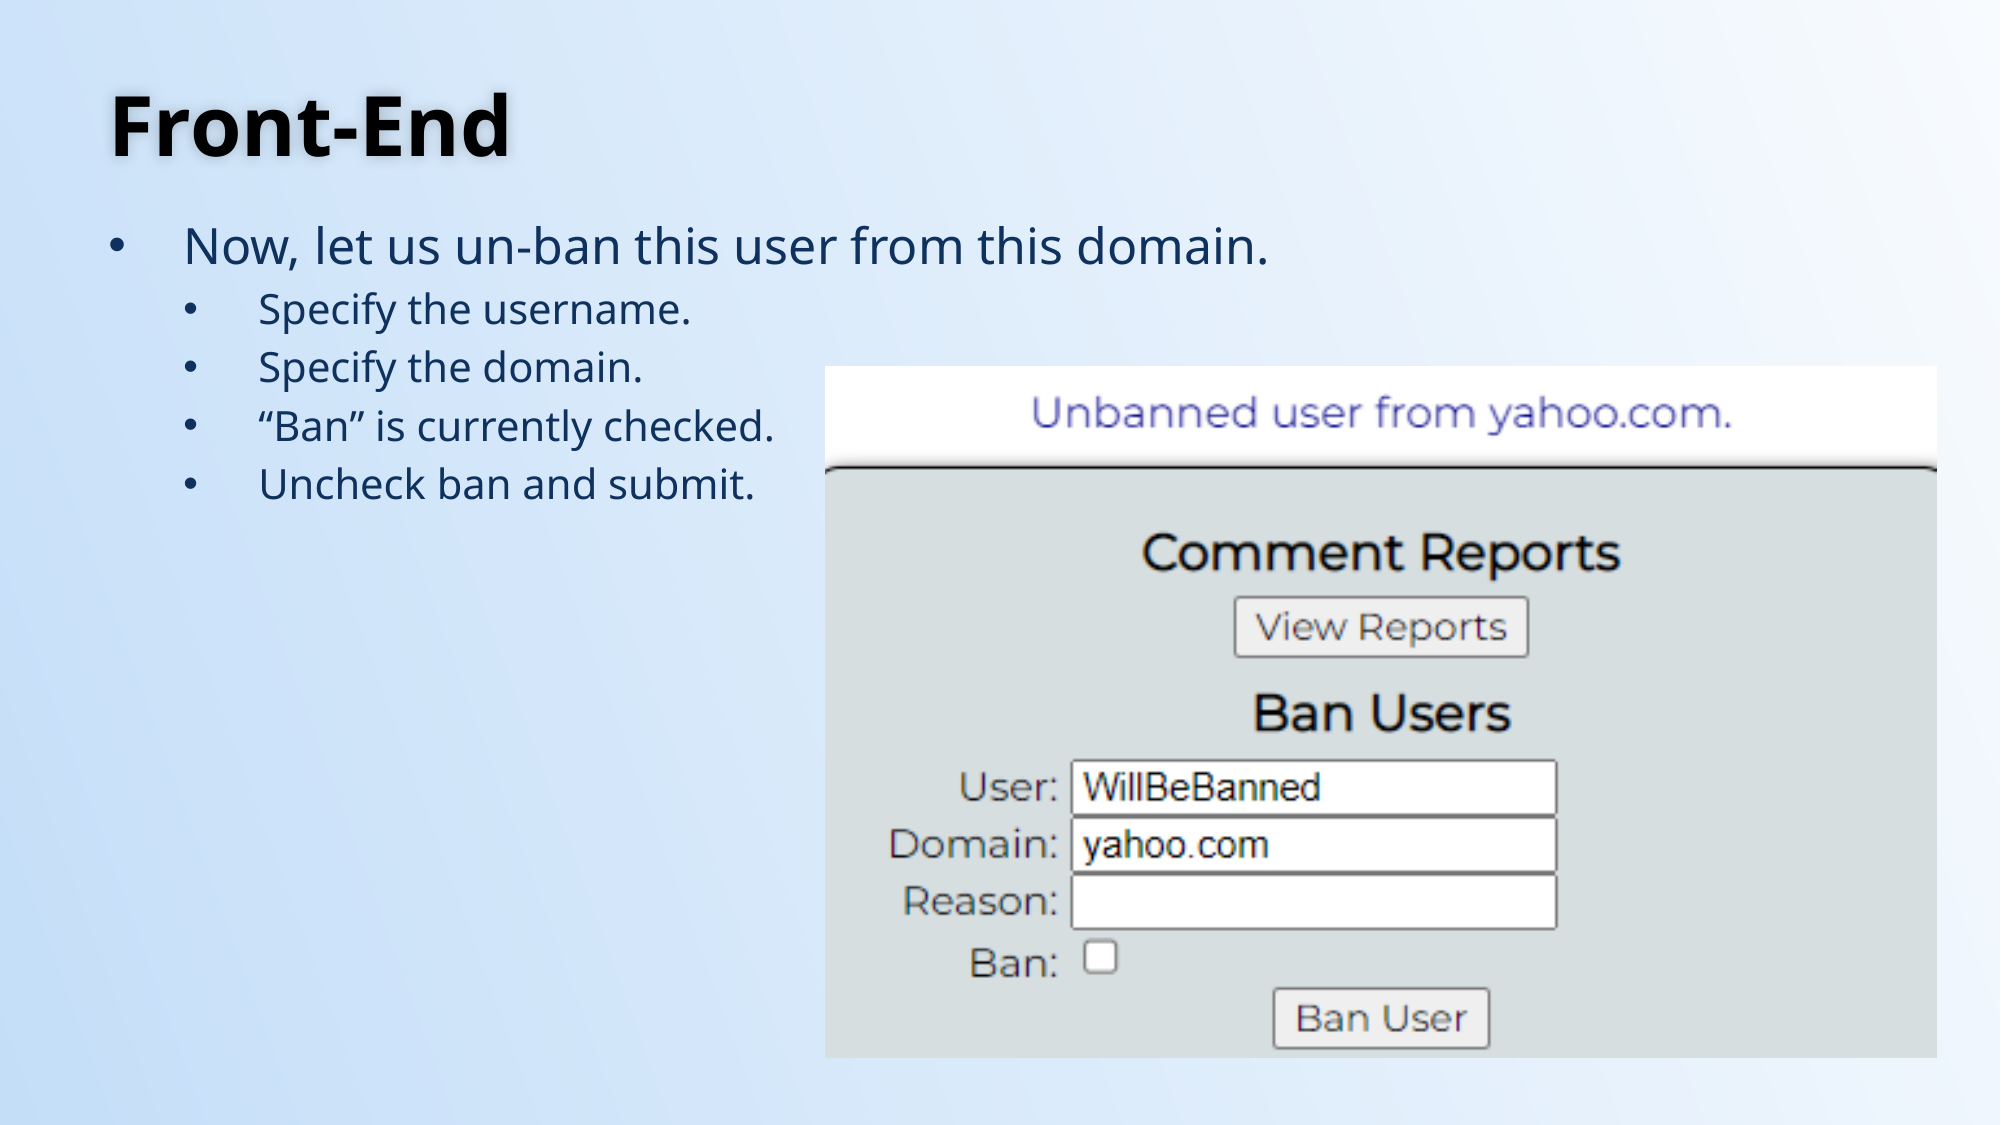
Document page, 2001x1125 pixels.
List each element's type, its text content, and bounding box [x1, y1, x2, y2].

picture [825, 366, 1937, 1058]
subtitle Now, let us un-ban this user from this domain. Specify the username. Specify the domain. “Ban” is currently checked. Uncheck ban and submit. [93, 206, 1844, 527]
title Front-End [93, 40, 1844, 181]
